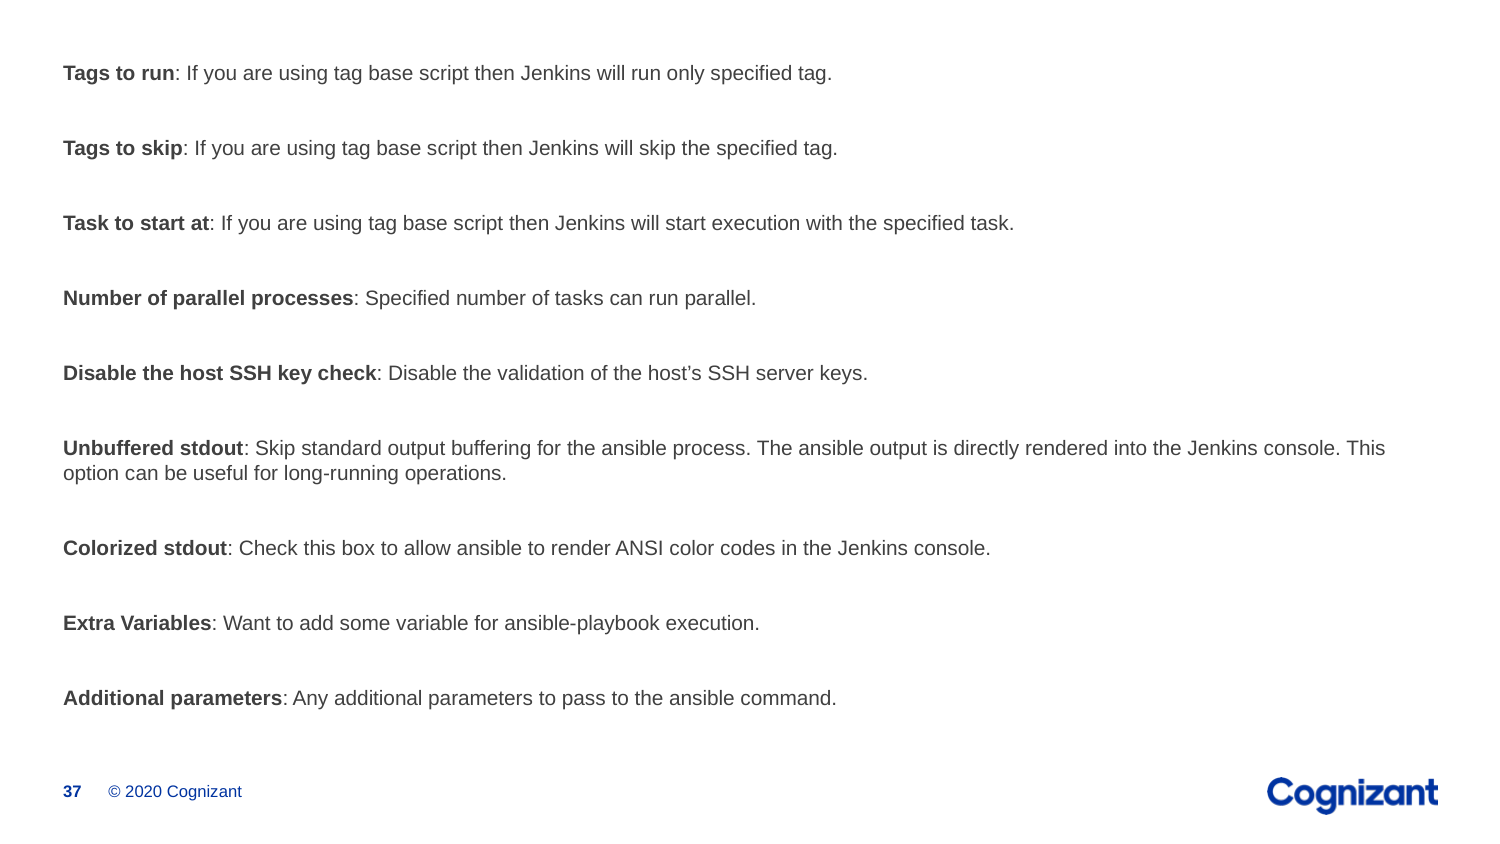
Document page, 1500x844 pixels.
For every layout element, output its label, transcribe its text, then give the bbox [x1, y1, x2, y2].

picture [1267, 777, 1438, 815]
list Tags to run: If you are using tag base script then Jenkins will run only specified tag. Tags to skip: If you are using tag base script then Jenkins will skip the specified tag. Task to start at: If you are using tag base script then Jenkins will start execution with the specified task. Number of parallel processes: Specified number of tasks can run parallel. Disable the host SSH key check: Disable the validation of the host’s SSH server keys. Unbuffered stdout: Skip standard output buffering for the ansible process. The ansible output is directly rendered into the Jenkins console. This option can be useful for long-running operations. Colorized stdout: Check this box to allow ansible to render ANSI color codes in the Jenkins console. Extra Variables: Want to add some variable for ansible-playbook execution. Additional parameters: Any additional parameters to pass to the ansible command. [63, 60, 1444, 604]
slide_number 37 [63, 780, 101, 801]
footer © 2020 Cognizant [108, 770, 859, 801]
